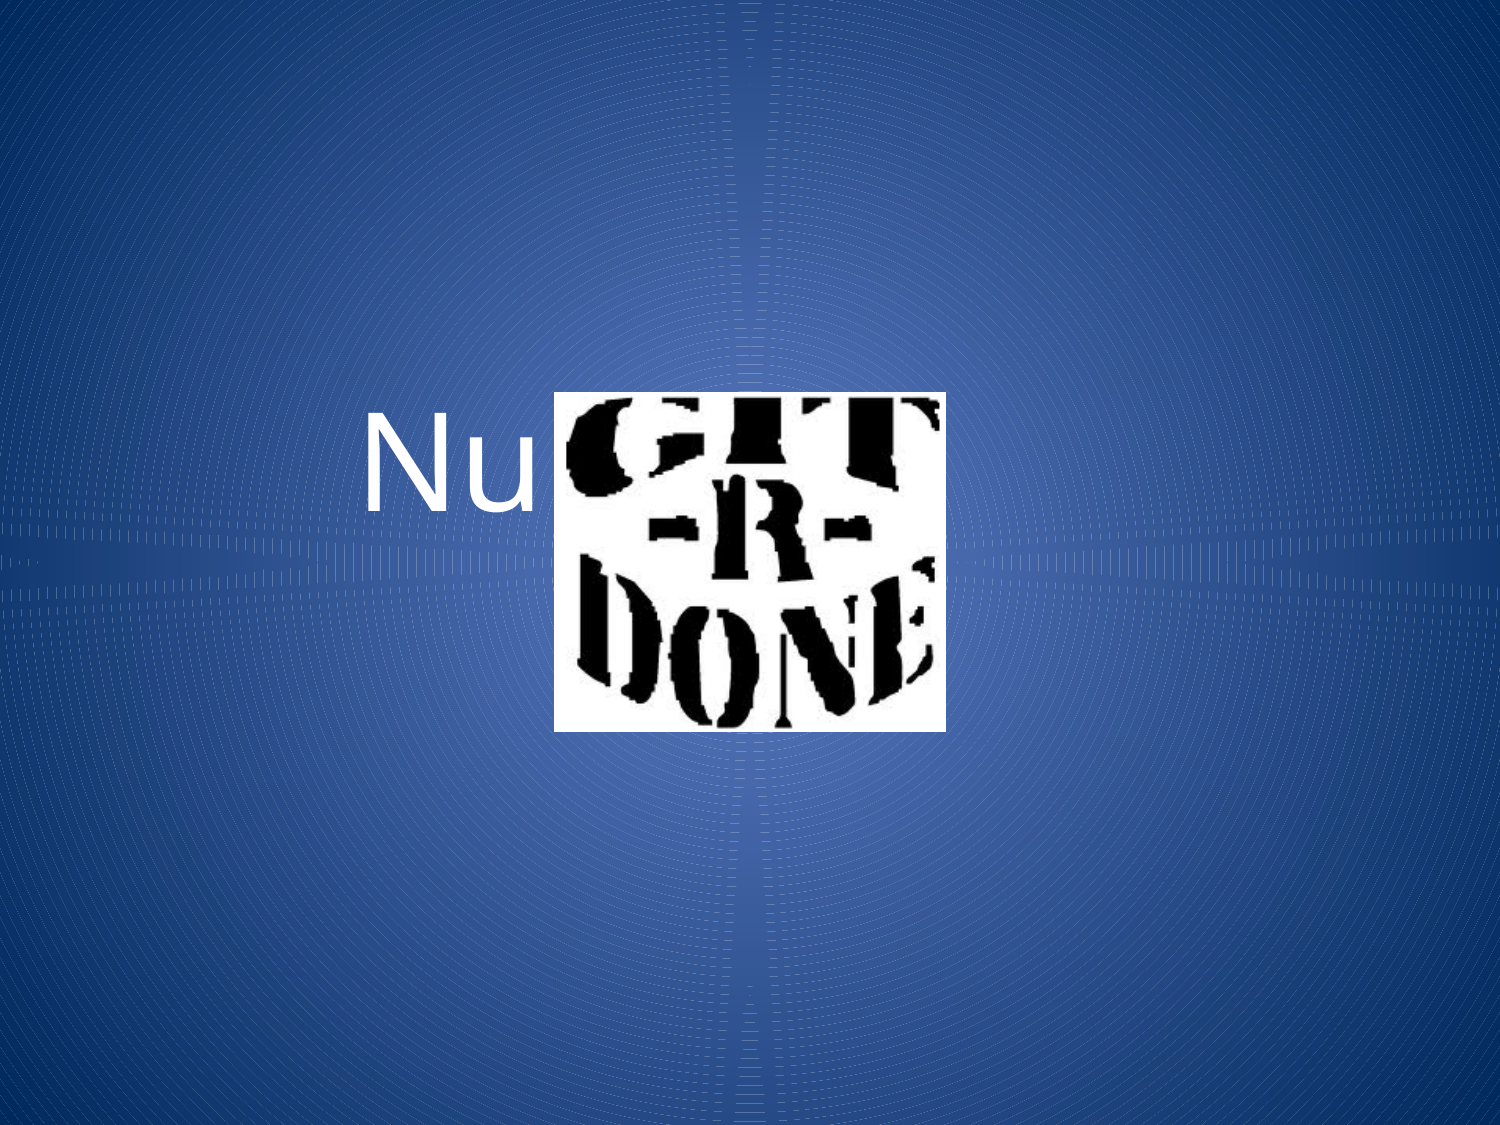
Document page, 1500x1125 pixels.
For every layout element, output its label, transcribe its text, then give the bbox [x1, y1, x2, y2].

title Nu [337, 362, 563, 550]
picture [554, 392, 946, 733]
